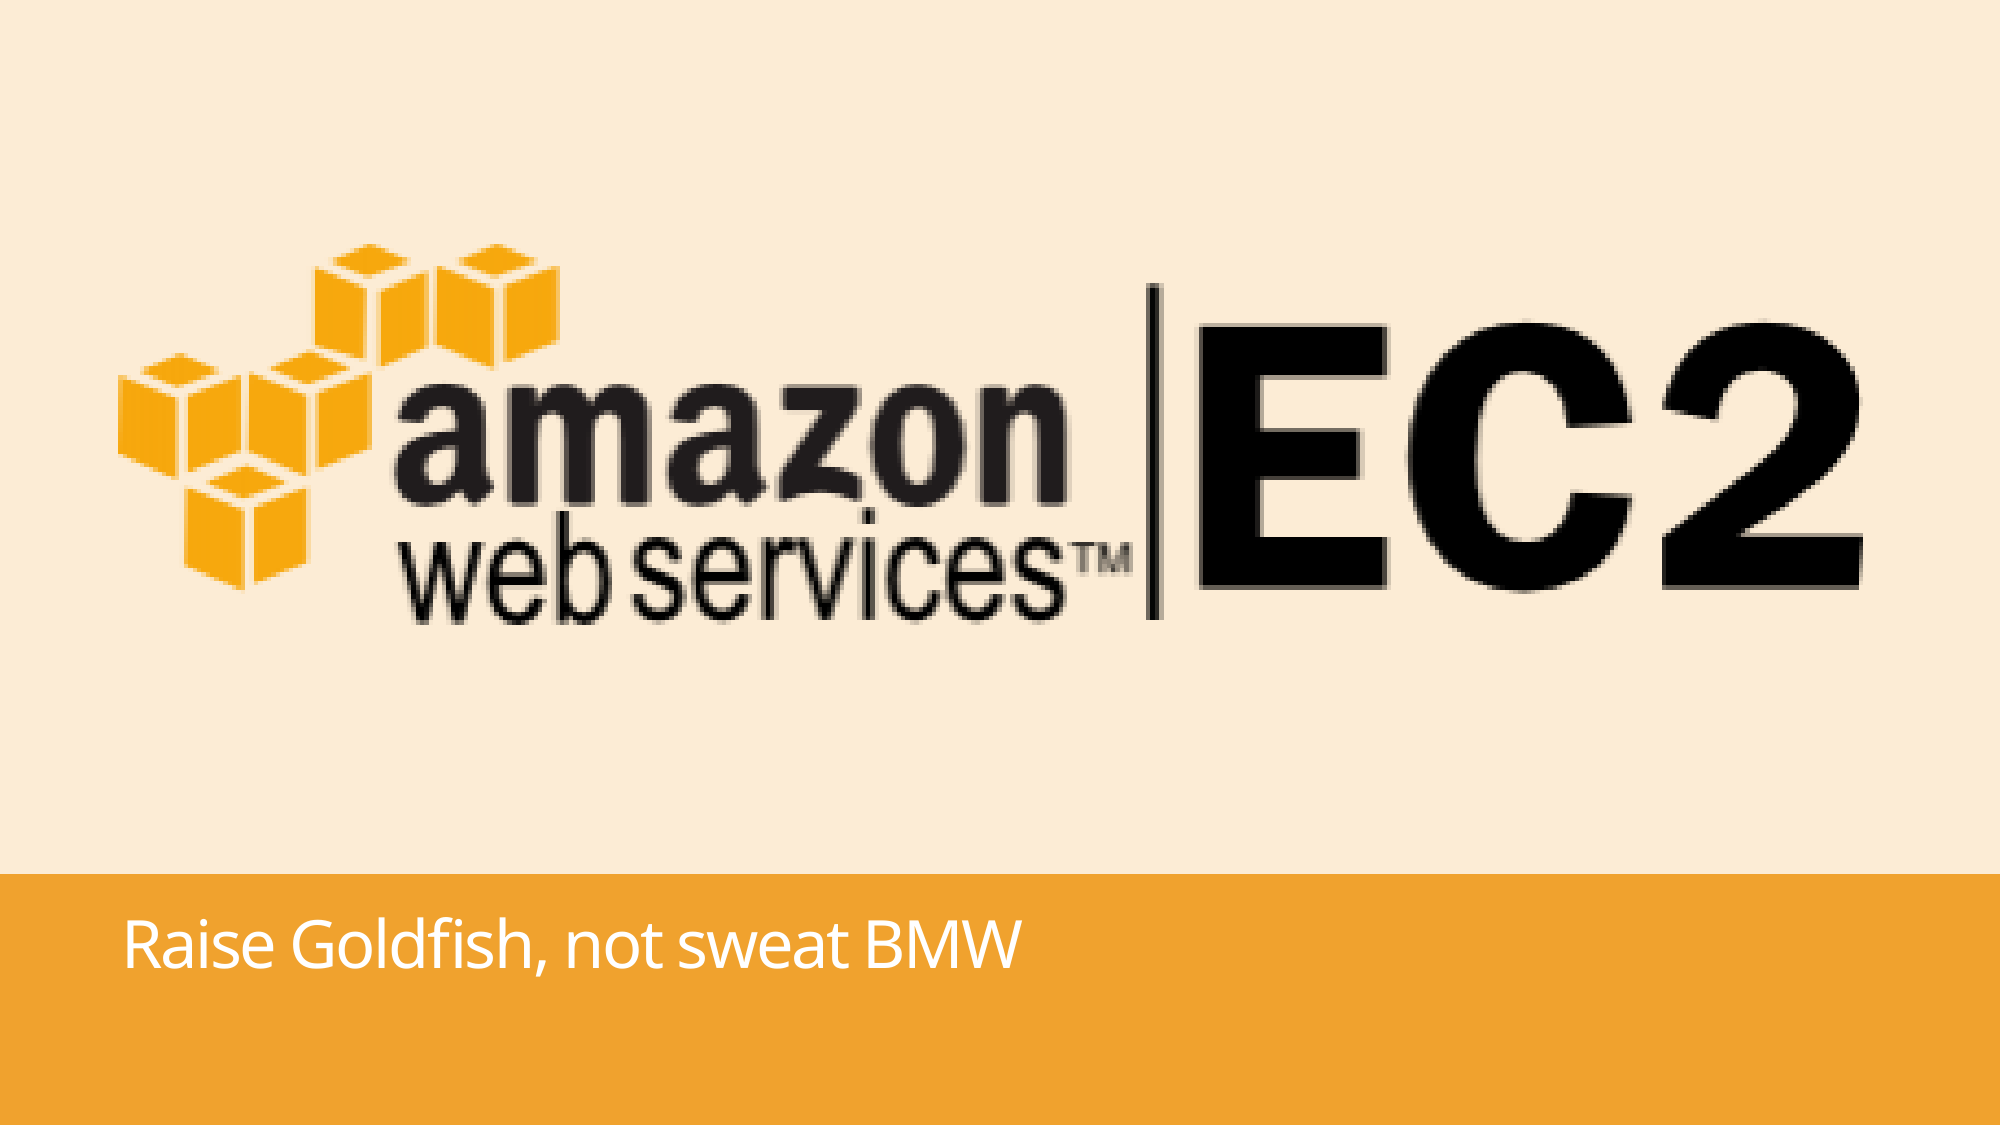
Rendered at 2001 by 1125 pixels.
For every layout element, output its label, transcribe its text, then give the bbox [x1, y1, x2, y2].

title Raise Goldfish, not sweat BMW [106, 888, 1875, 990]
picture [0, 0, 2000, 875]
